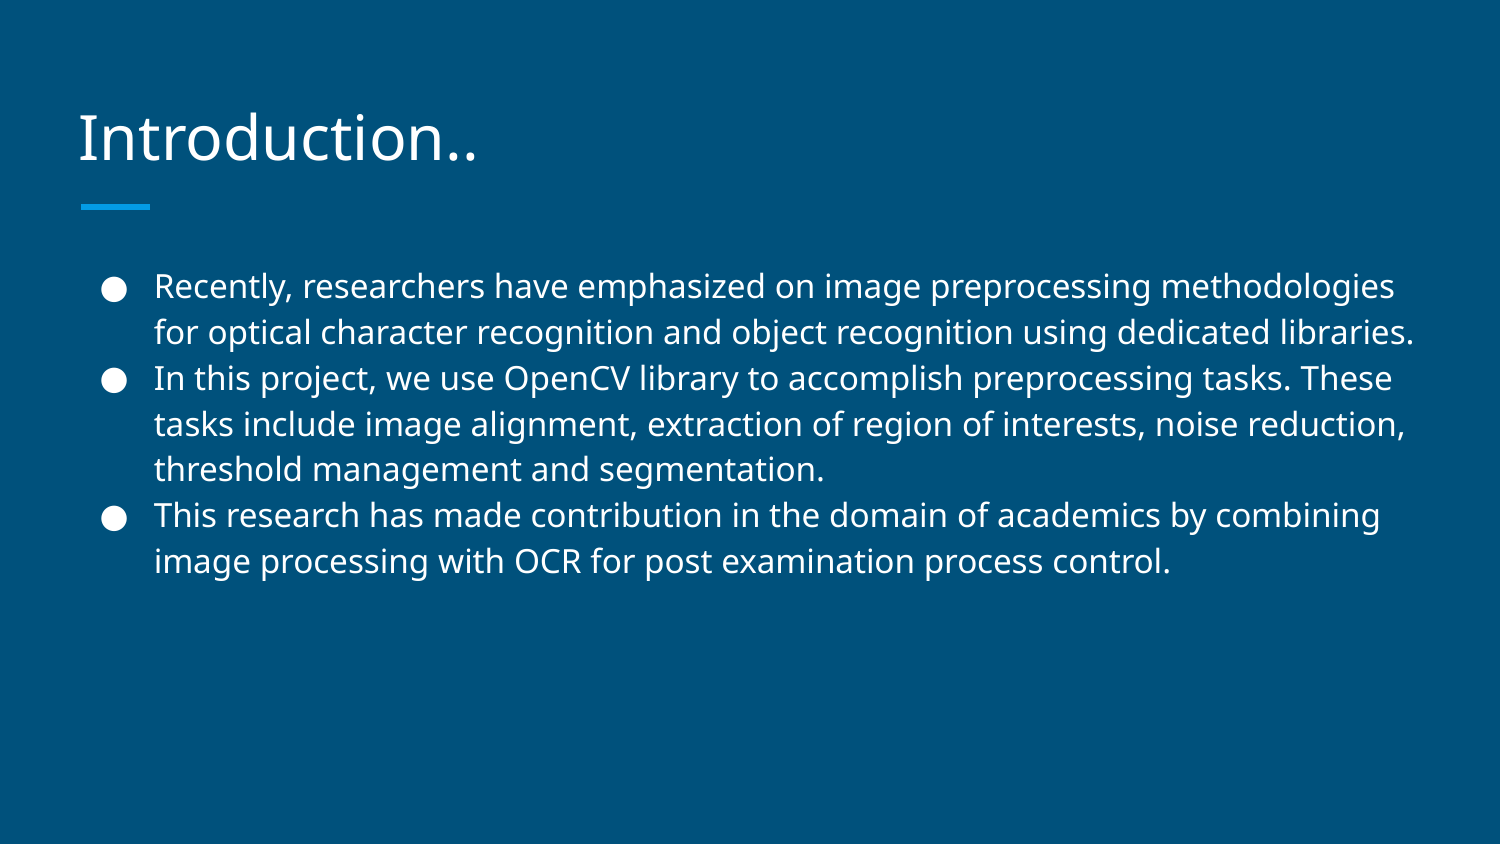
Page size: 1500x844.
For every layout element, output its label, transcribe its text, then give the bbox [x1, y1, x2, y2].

title Introduction.. [63, 75, 1437, 188]
list Recently, researchers have emphasized on image preprocessing methodologies for optical character recognition and object recognition using dedicated libraries. In this project, we use OpenCV library to accomplish preprocessing tasks. These tasks include image alignment, extraction of region of interests, noise reduction, threshold management and segmentation. This research has made contribution in the domain of academics by combining image processing with OCR for post examination process control. [63, 244, 1437, 750]
